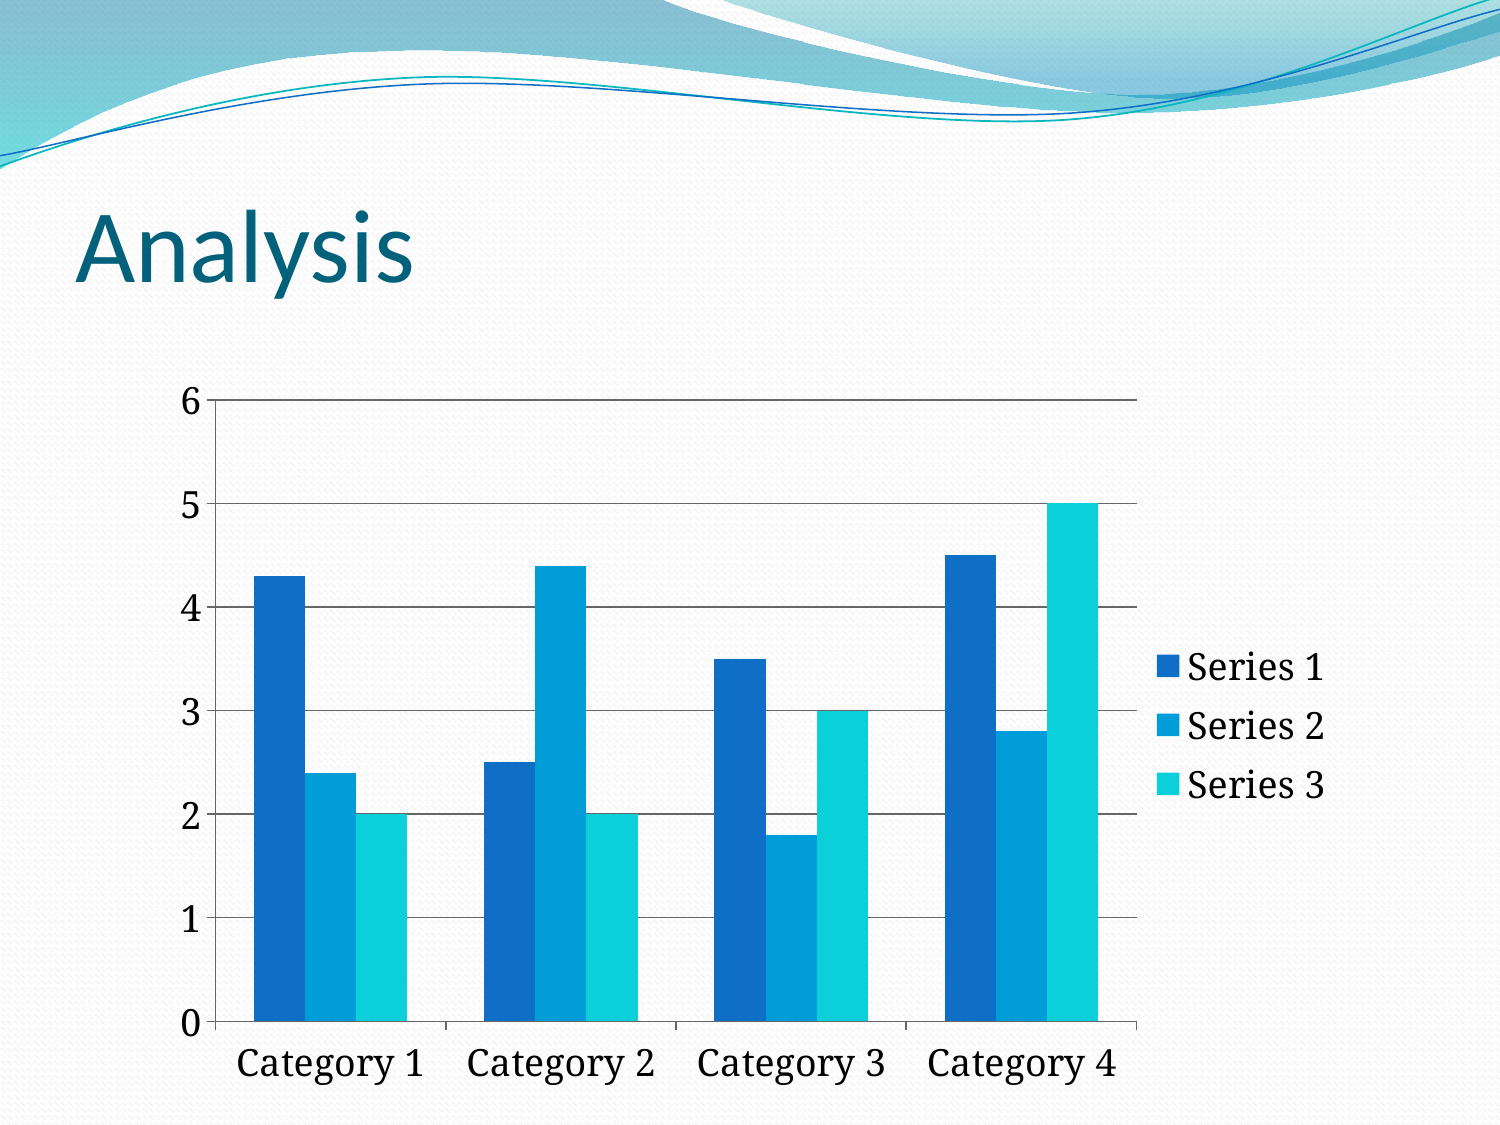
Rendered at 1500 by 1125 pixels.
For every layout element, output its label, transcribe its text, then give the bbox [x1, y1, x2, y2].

chart [137, 324, 1351, 1125]
title Analysis [75, 115, 1425, 303]
